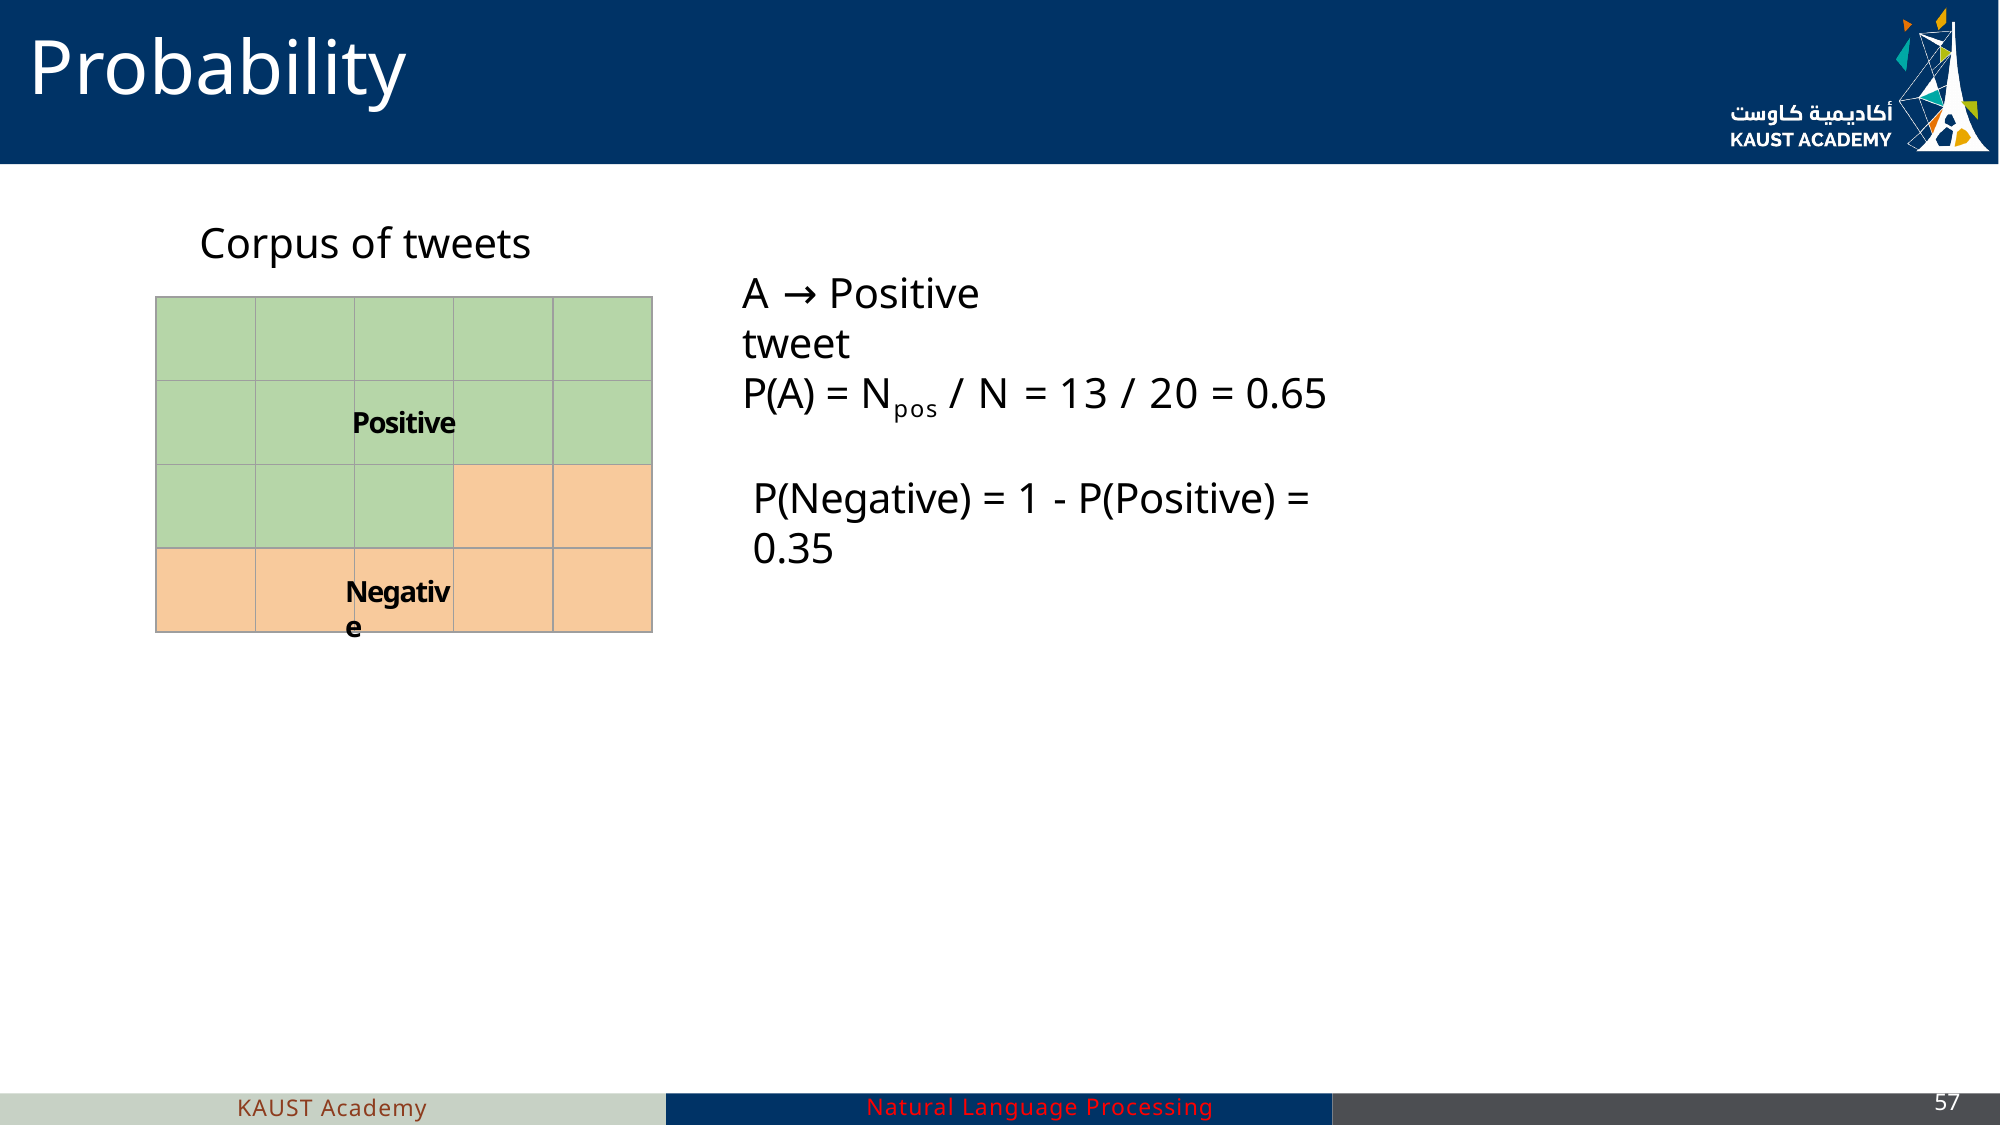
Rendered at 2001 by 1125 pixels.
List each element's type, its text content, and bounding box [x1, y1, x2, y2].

text_box P(A) = Npos / N = 13 / 20 = 0.65 P(Negative) = 1 - P(Positive) = 0.35 [735, 365, 1398, 572]
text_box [154, 295, 654, 634]
text_box Corpus of tweets A → Positive tweet [197, 214, 1098, 368]
picture [1721, 0, 2000, 159]
text_box Negative [342, 634, 465, 644]
title Probability [14, 22, 1725, 132]
